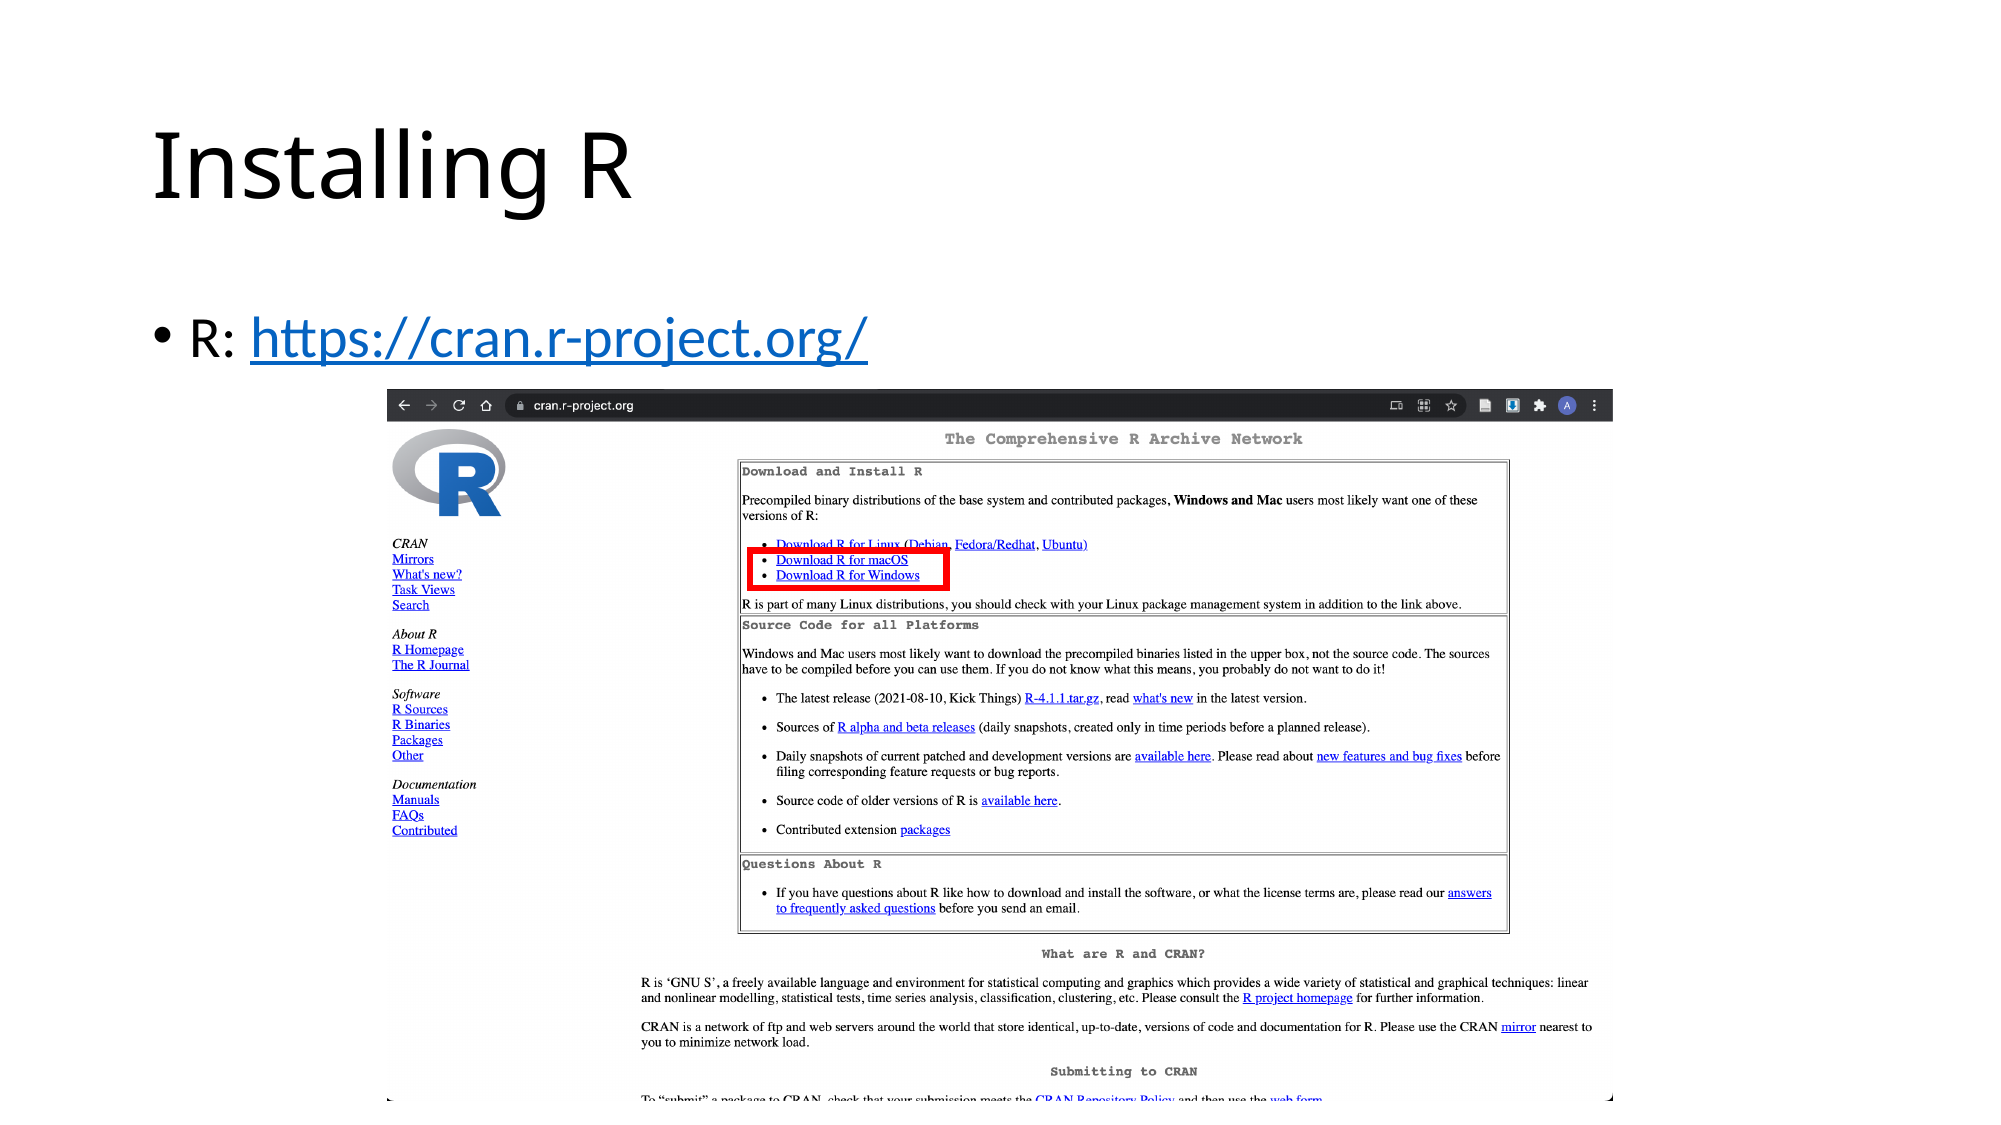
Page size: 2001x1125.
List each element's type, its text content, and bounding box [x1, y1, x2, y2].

picture [387, 389, 1613, 1101]
title Installing R [137, 59, 1863, 278]
list R: https://cran.r-project.org/ [137, 299, 1863, 1014]
